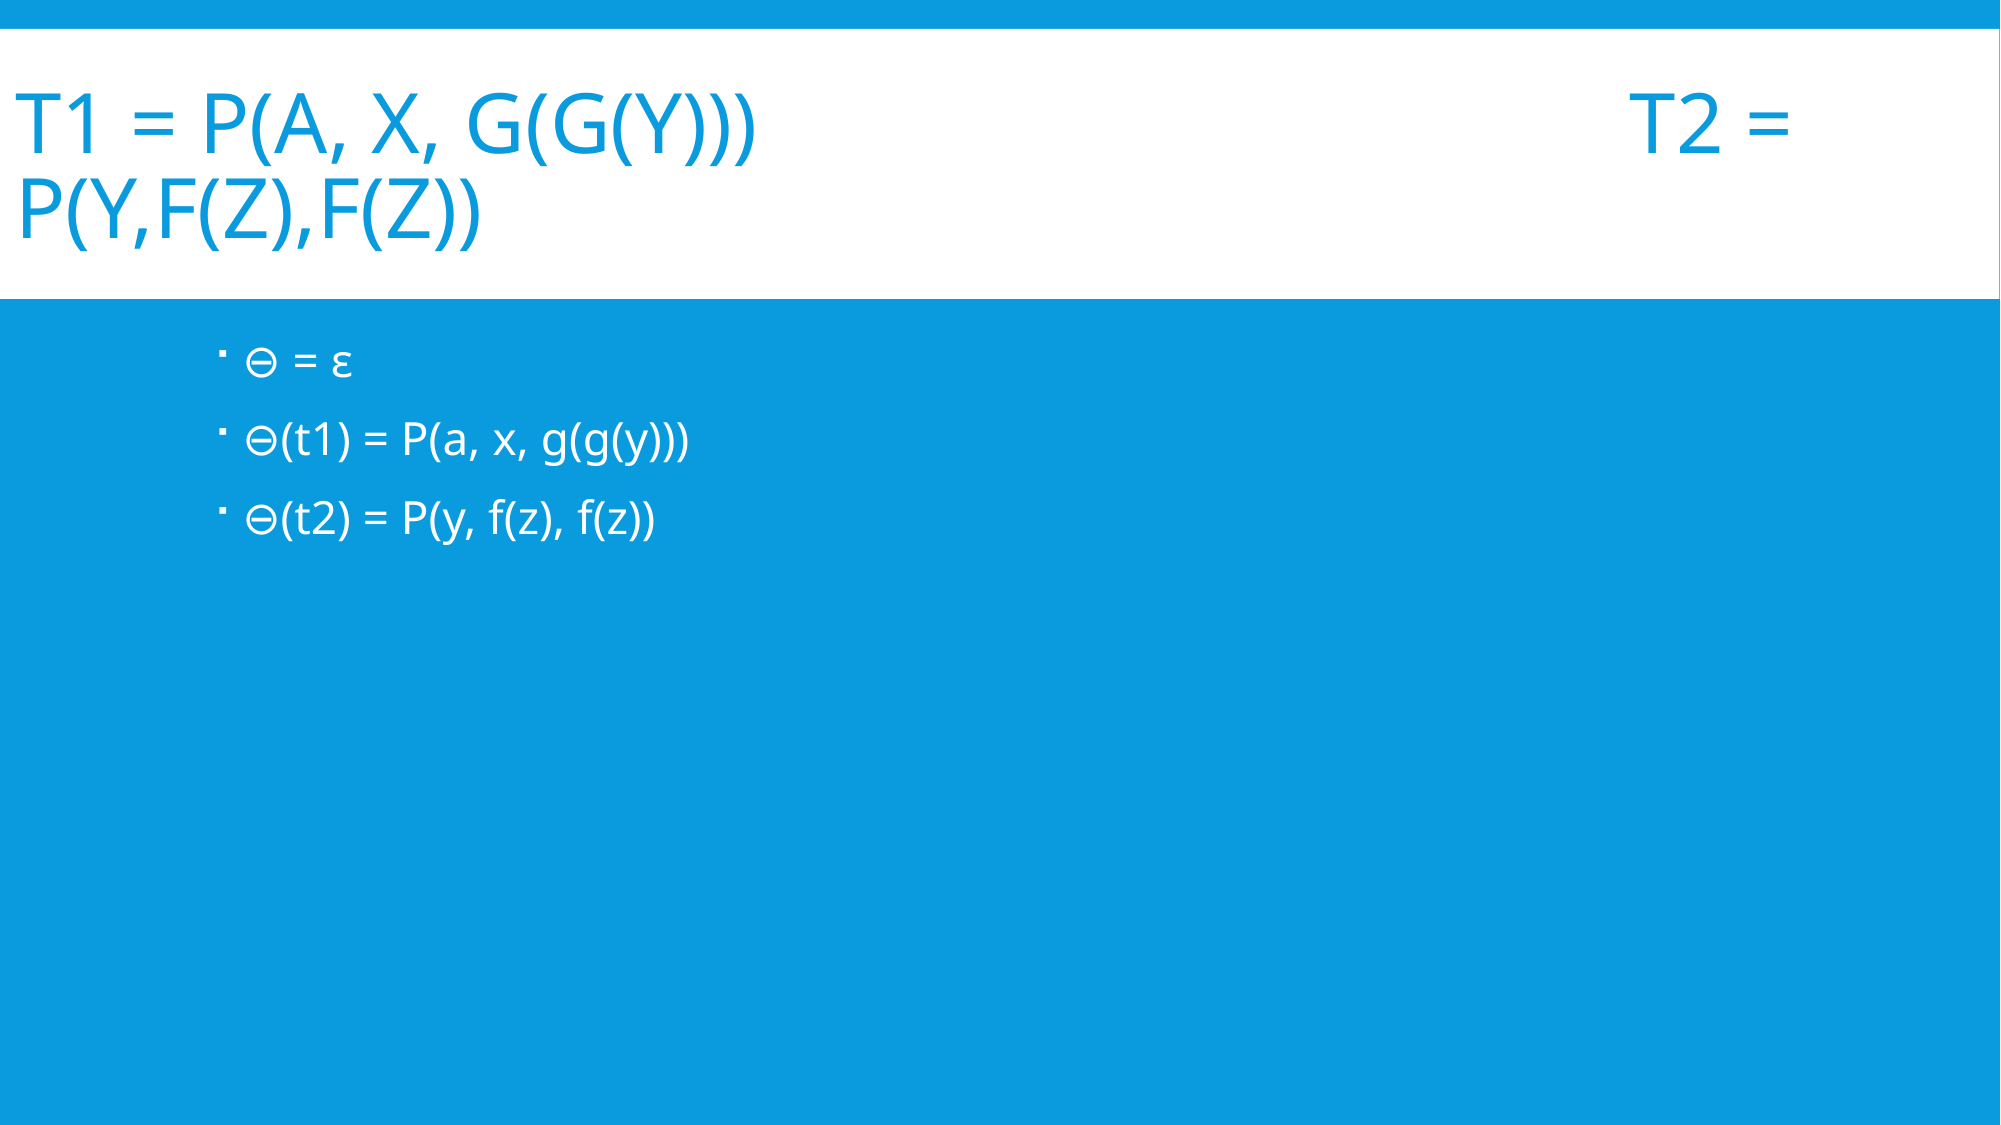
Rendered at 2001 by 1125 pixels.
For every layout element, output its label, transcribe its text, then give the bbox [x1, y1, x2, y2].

title t1 = p(a, x, g(g(y))) t2 = P(Y,F(Z),F(Z)) [0, 46, 2000, 295]
list ⊖ = ε ⊖(t1) = P(a, x, g(g(y))) ⊖(t2) = P(y, f(z), f(z)) [197, 329, 1803, 1020]
